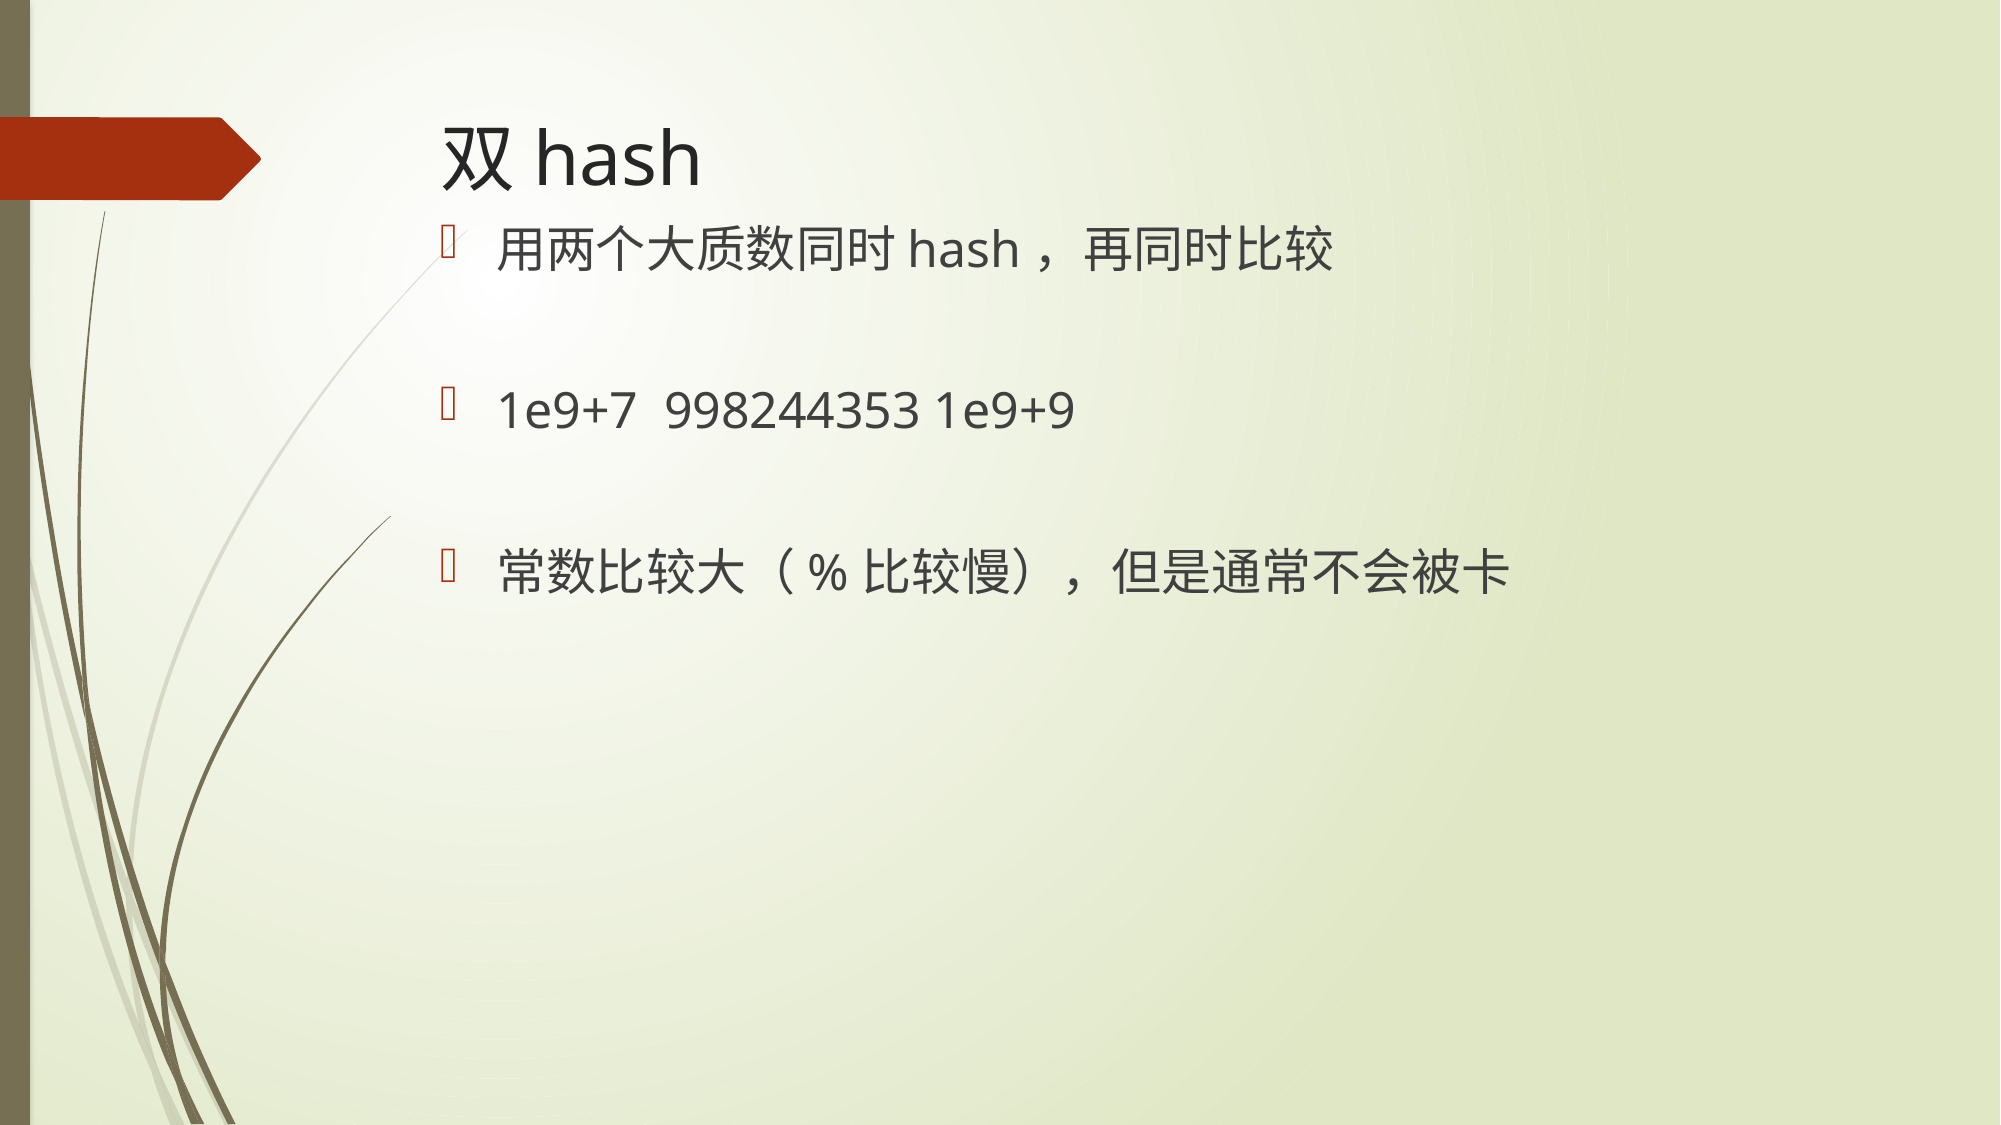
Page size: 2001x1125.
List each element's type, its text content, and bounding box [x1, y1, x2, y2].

list 用两个大质数同时hash，再同时比较 1e9+7 998244353 1e9+9 常数比较大（%比较慢），但是通常不会被卡 [424, 209, 1888, 970]
title 双hash [425, 102, 1888, 209]
